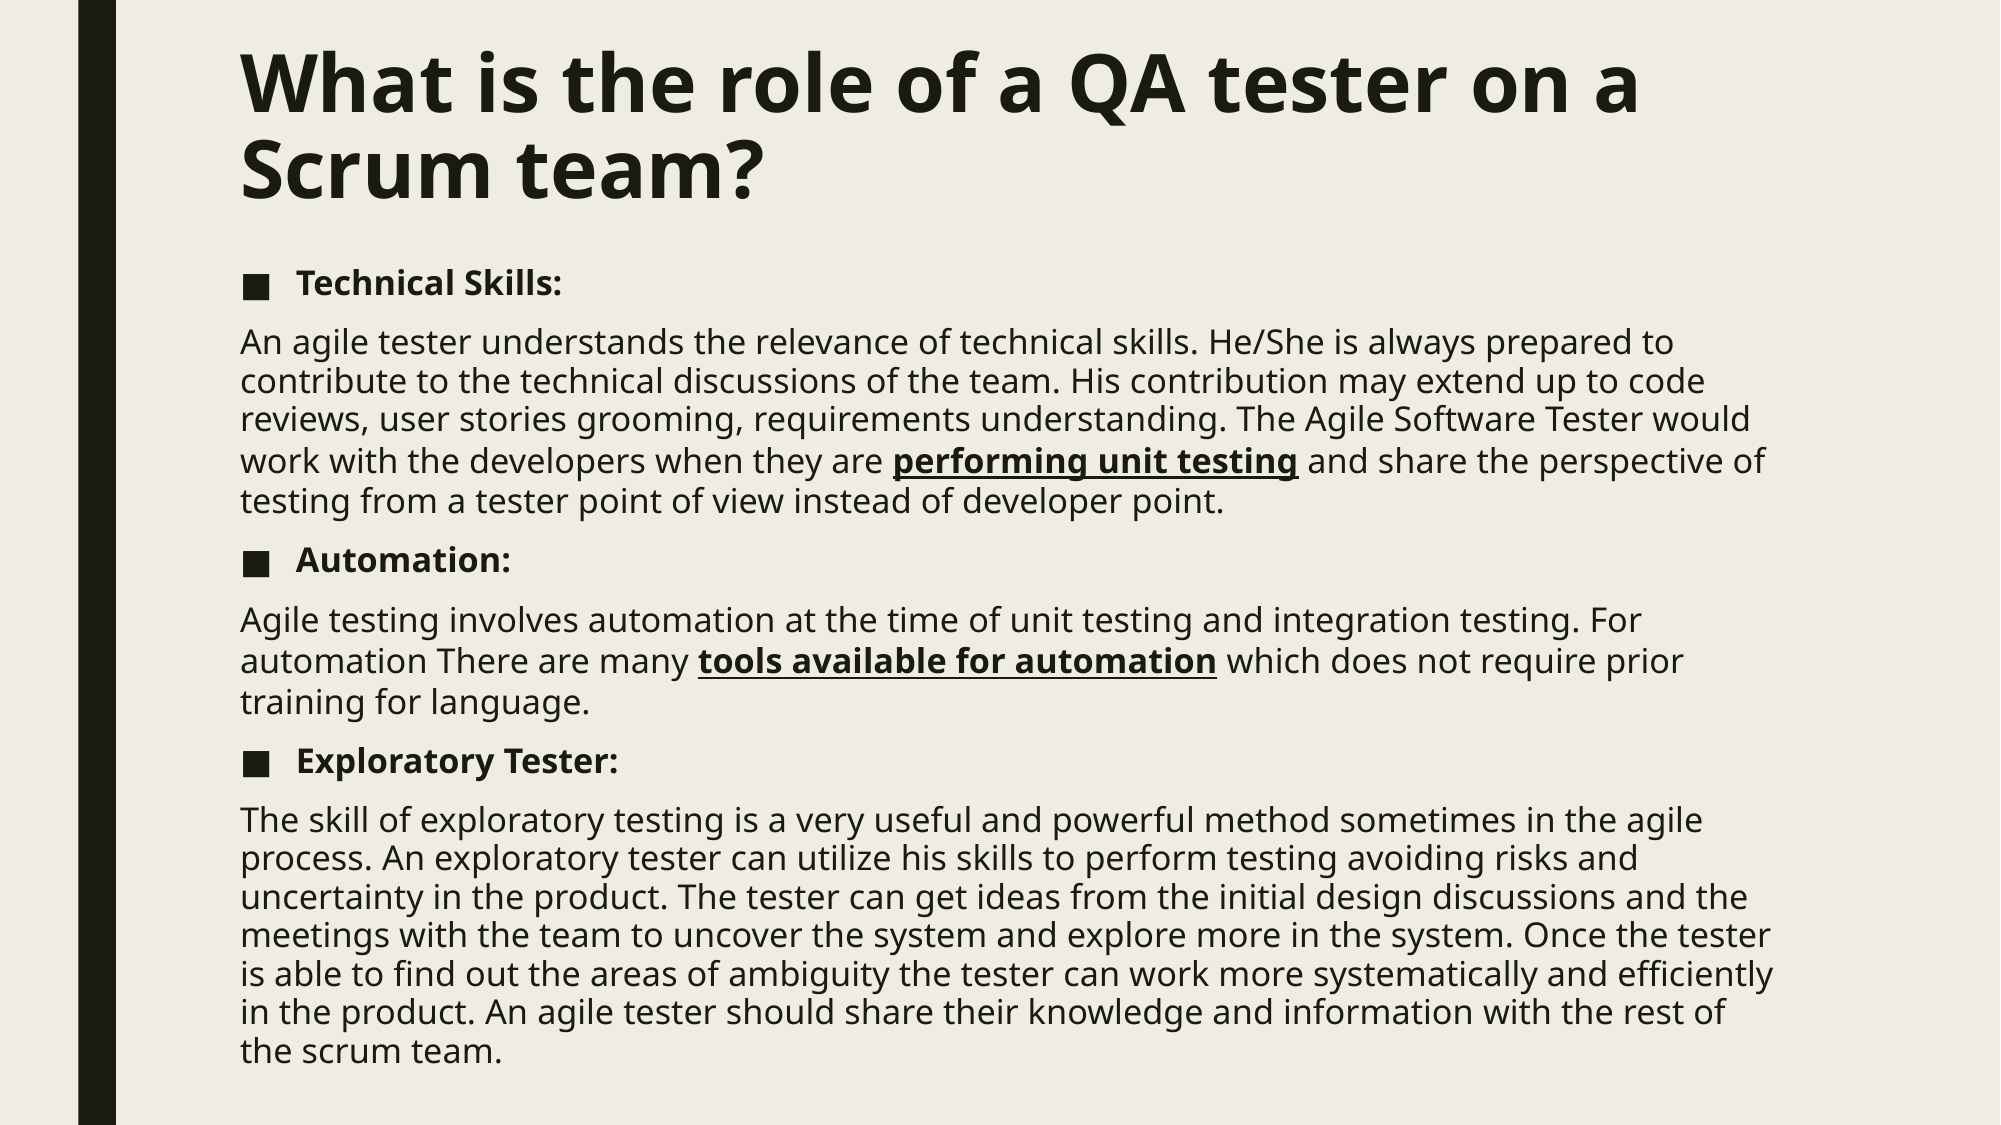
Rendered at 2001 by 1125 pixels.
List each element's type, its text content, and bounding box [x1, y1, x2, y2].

title What is the role of a QA tester on a Scrum team? [225, 35, 1800, 225]
list Technical Skills: An agile tester understands the relevance of technical skills. He/She is always prepared to contribute to the technical discussions of the team. His contribution may extend up to code reviews, user stories grooming, requirements understanding. The Agile Software Tester would work with the developers when they are performing unit testing and share the perspective of testing from a tester point of view instead of developer point. Automation: Agile testing involves automation at the time of unit testing and integration testing. For automation There are many tools available for automation which does not require prior training for language. Exploratory Tester: The skill of exploratory testing is a very useful and powerful method sometimes in the agile process. An exploratory tester can utilize his skills to perform testing avoiding risks and uncertainty in the product. The tester can get ideas from the initial design discussions and the meetings with the team to uncover the system and explore more in the system. Once the tester is able to find out the areas of ambiguity the tester can work more systematically and efficiently in the product. An agile tester should share their knowledge and information with the rest of the scrum team. [225, 257, 1800, 1086]
